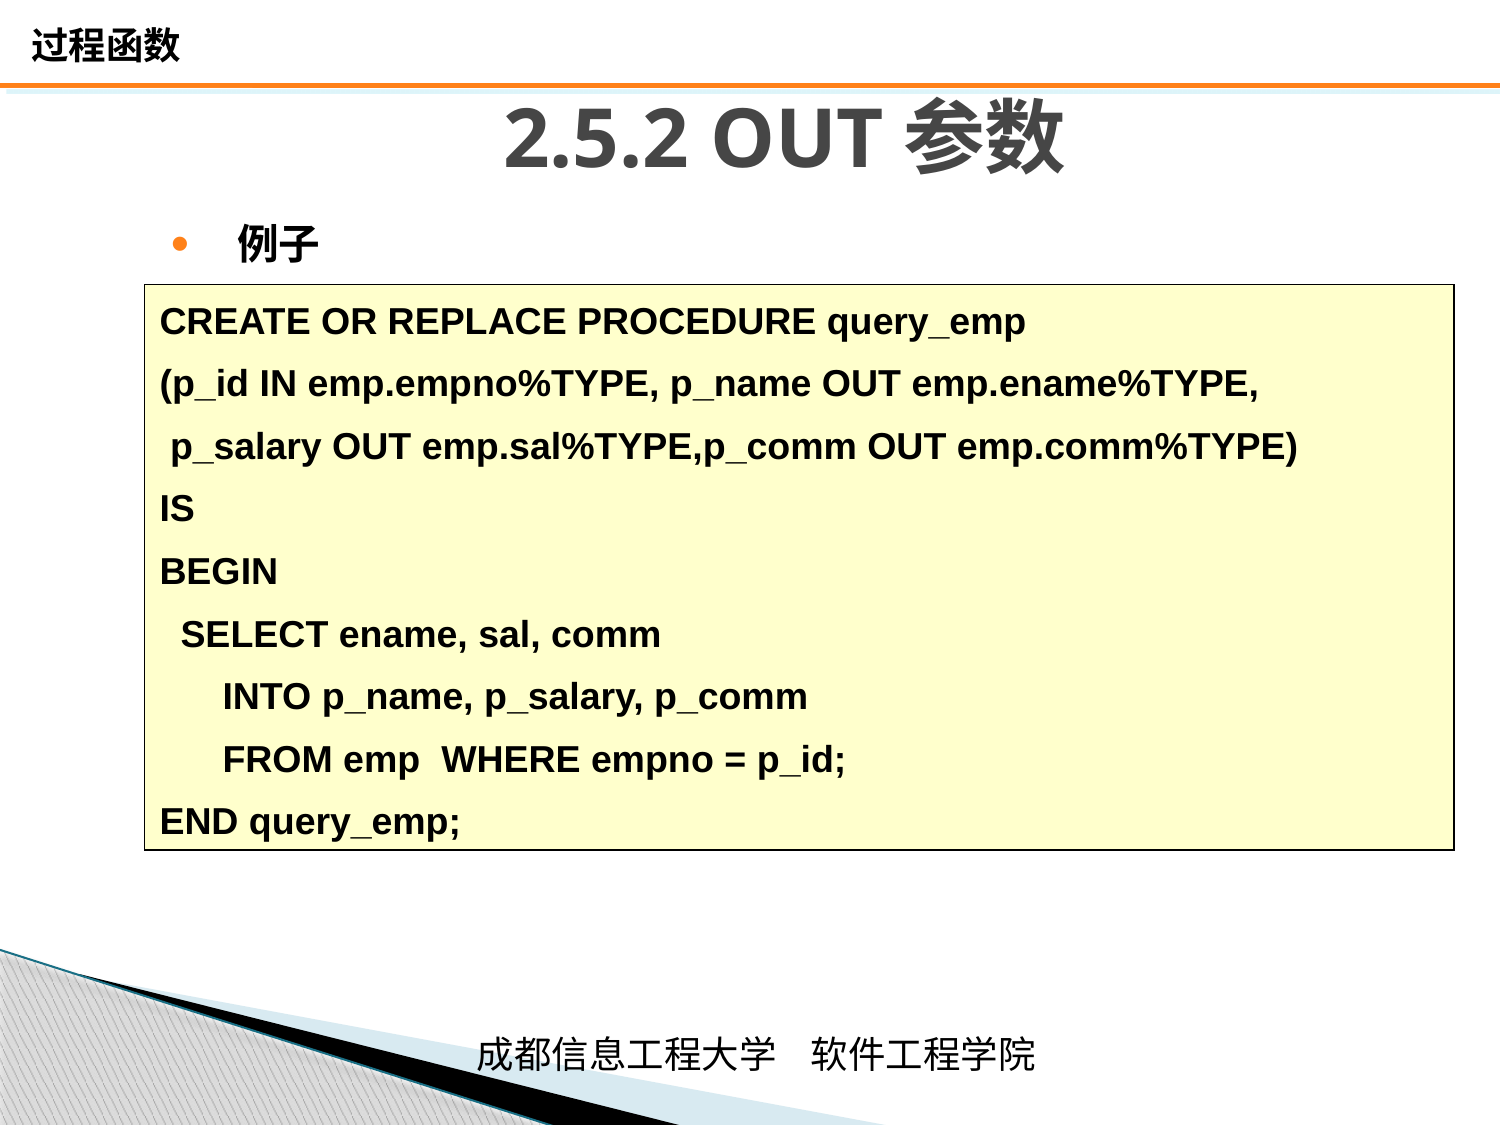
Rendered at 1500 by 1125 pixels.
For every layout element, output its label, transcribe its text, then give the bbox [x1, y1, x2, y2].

text_box 例子 [155, 213, 1180, 277]
title 2.5.2 OUT参数 [177, 78, 1393, 192]
text_box CREATE OR REPLACE PROCEDURE query_emp (p_id IN emp.empno%TYPE, p_name OUT emp.ename%TYPE, p_salary OUT emp.sal%TYPE,p_comm OUT emp.comm%TYPE) IS BEGIN SELECT ename, sal, comm INTO p_name, p_salary, p_comm FROM emp WHERE empno = p_id; END query_emp; [144, 284, 1454, 850]
